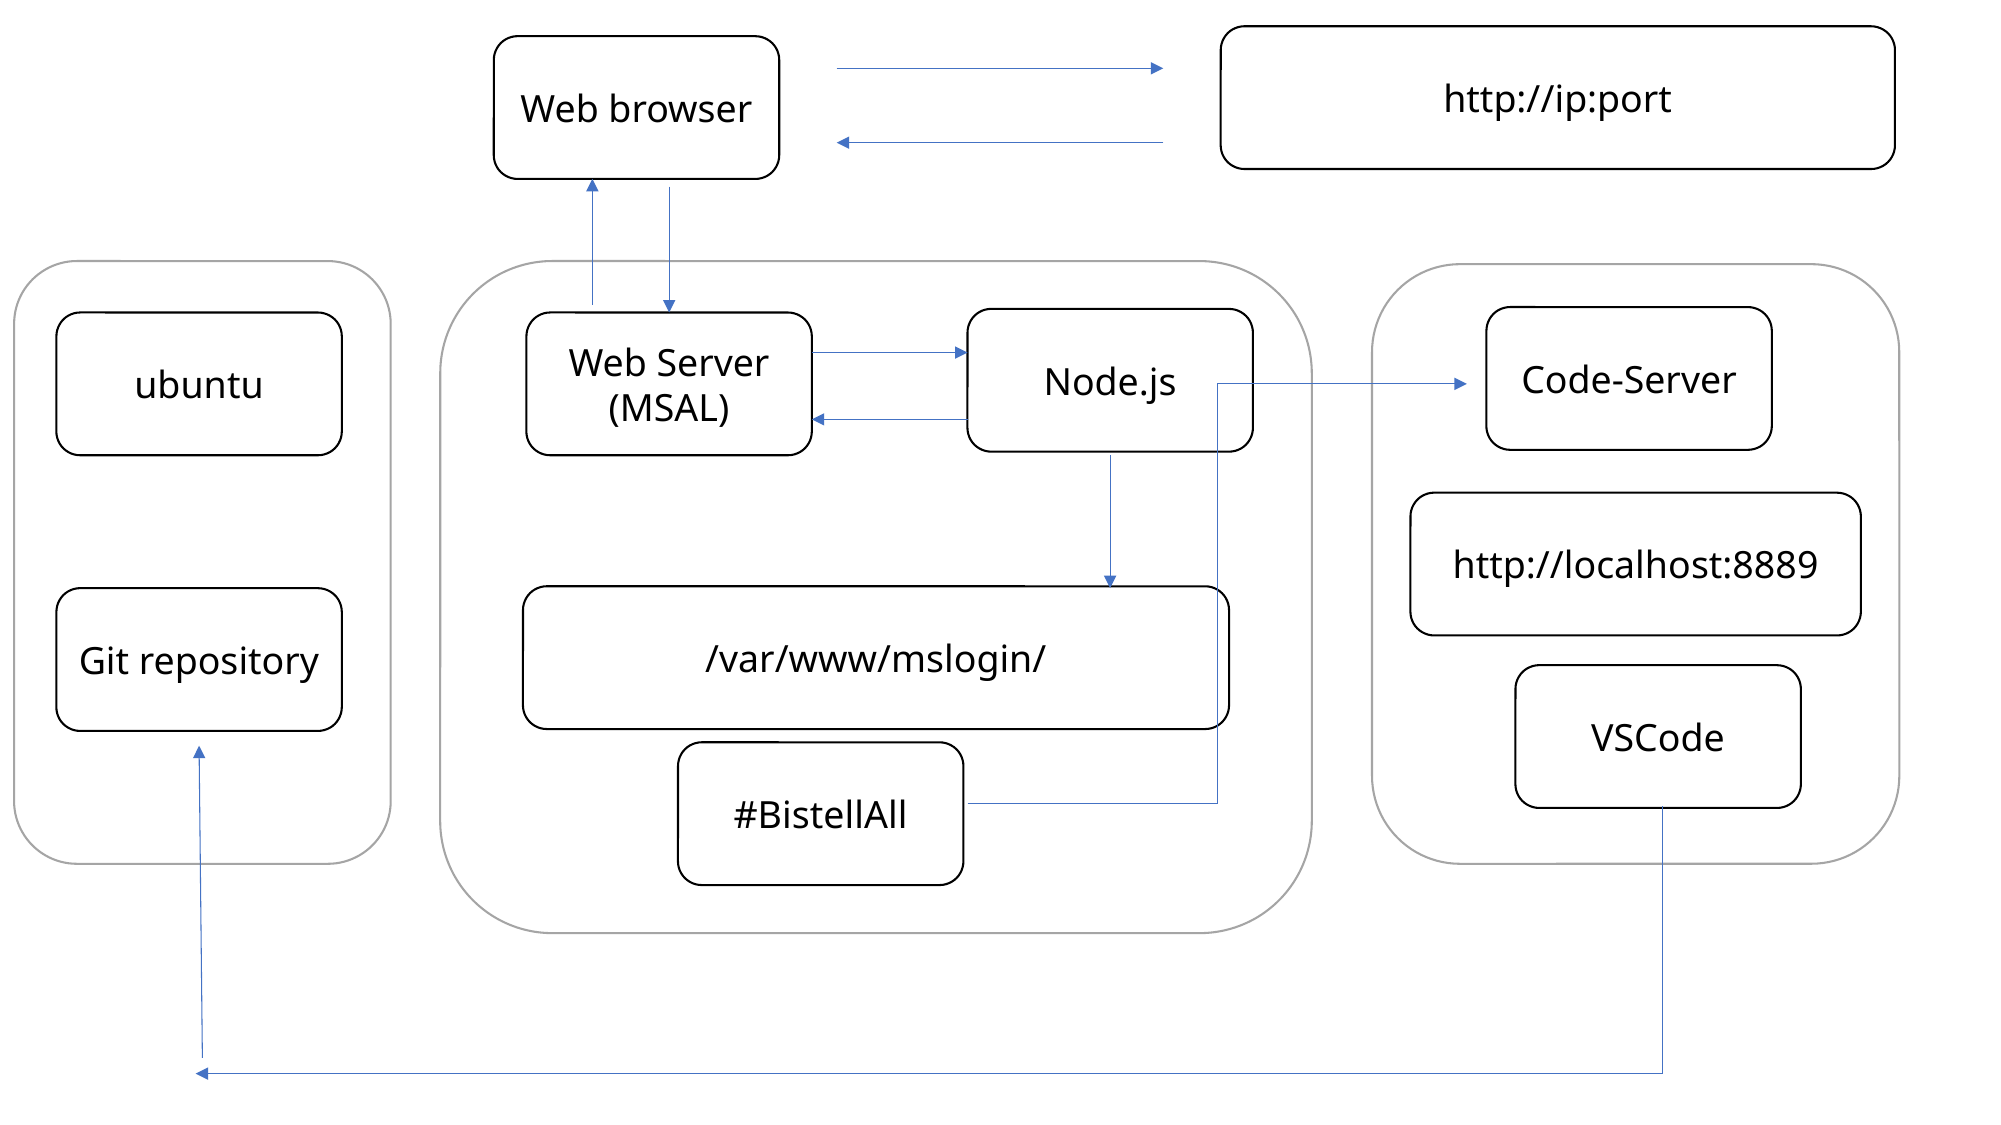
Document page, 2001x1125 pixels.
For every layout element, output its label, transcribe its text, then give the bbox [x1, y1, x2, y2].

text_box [795, 206, 1063, 1125]
text_box Node.js [1063, 307, 1254, 383]
text_box http://localhost:8889 [1467, 491, 1862, 637]
text_box VSCode [1514, 664, 1802, 809]
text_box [198, 745, 203, 1058]
text_box Code-Server [1485, 305, 1773, 451]
text_box Web browser [492, 35, 781, 180]
text_box [1063, 804, 1313, 935]
text_box Web Server (MSAL) [525, 311, 795, 457]
text_box [439, 259, 795, 935]
text_box [1063, 260, 1313, 383]
text_box /var/www/mslogin/ [521, 585, 795, 731]
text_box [1063, 383, 1467, 804]
text_box ubuntu [55, 311, 343, 457]
text_box http://ip:port [1219, 25, 1896, 171]
text_box Git repository [55, 587, 343, 732]
text_box [13, 259, 392, 865]
text_box #BistellAll [676, 741, 795, 887]
text_box [1370, 263, 1901, 865]
